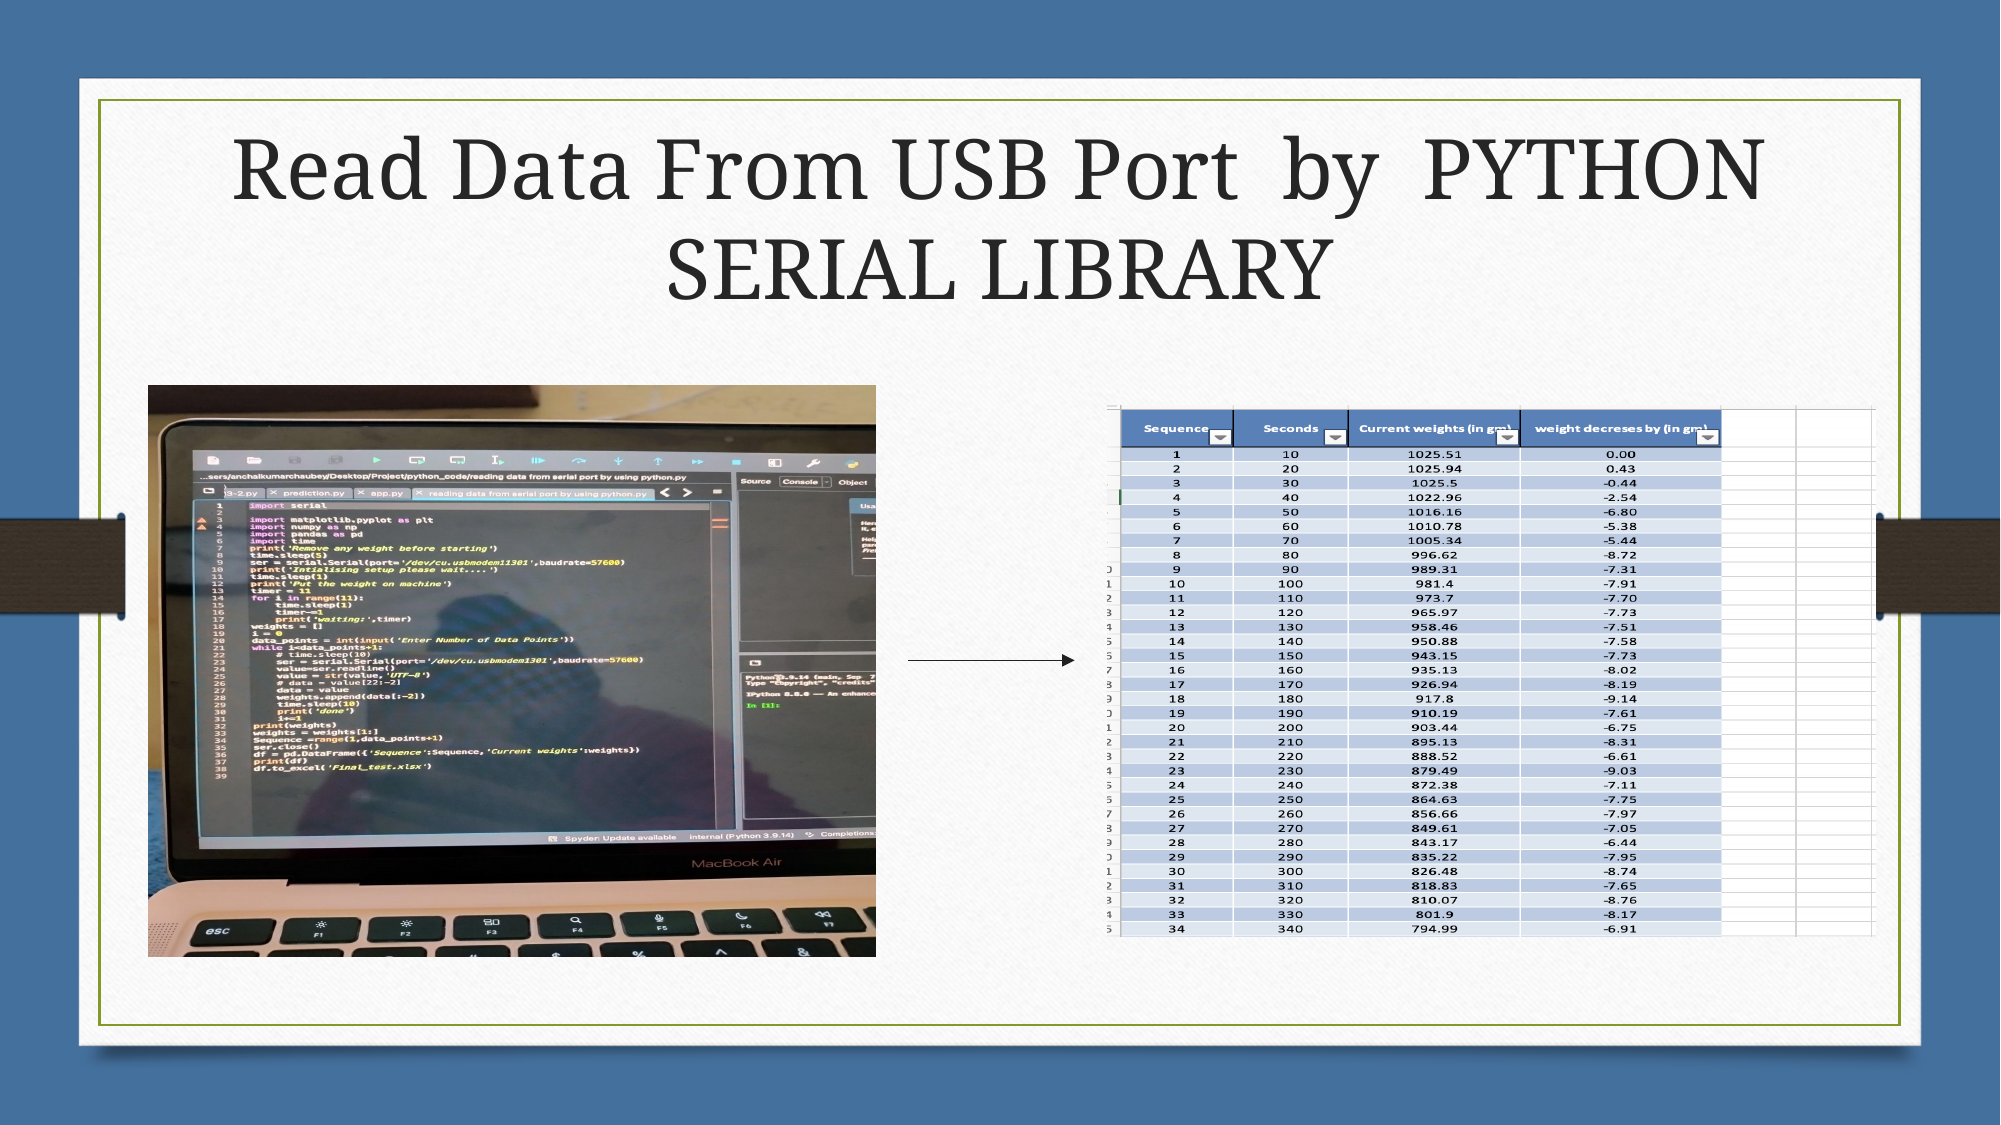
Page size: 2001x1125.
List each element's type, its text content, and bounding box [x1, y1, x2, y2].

picture [0, 0, 2001, 1125]
title Read Data From USB Port by PYTHON SERIAL LIBRARY [144, 95, 1856, 342]
